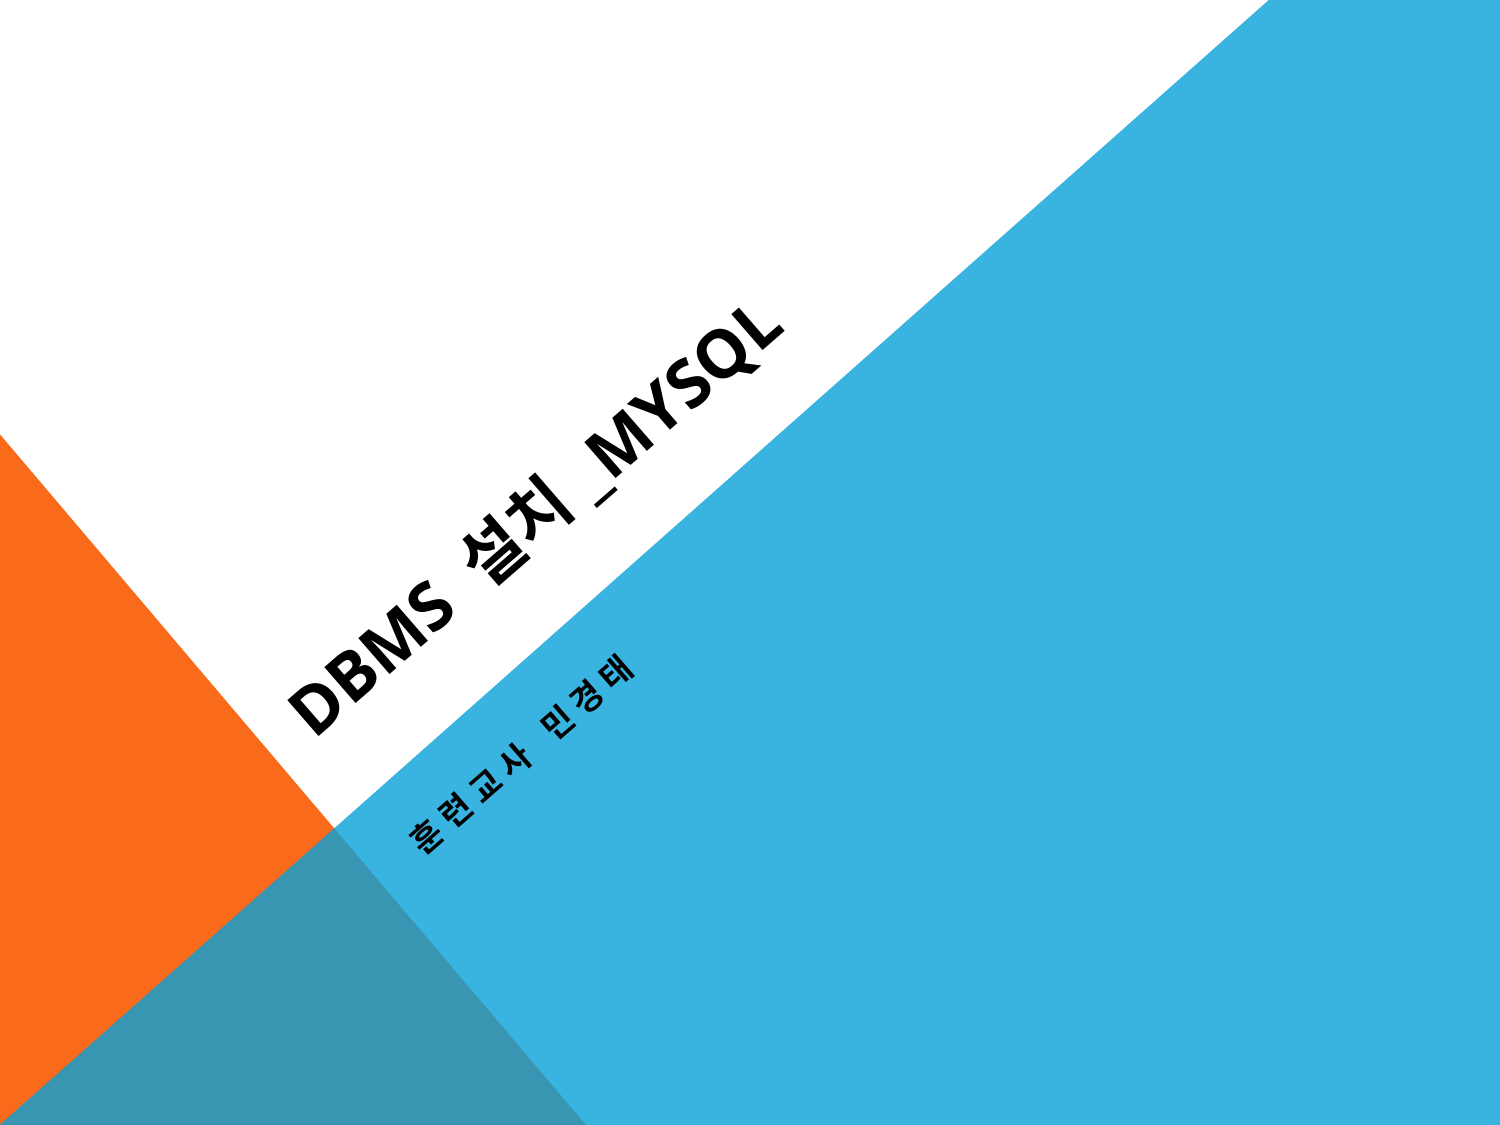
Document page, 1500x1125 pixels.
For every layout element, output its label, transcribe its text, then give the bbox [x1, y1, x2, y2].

title DBMS 설치_mysql [182, 4, 1012, 762]
text_box 훈련교사 민경태 [389, 244, 1111, 881]
